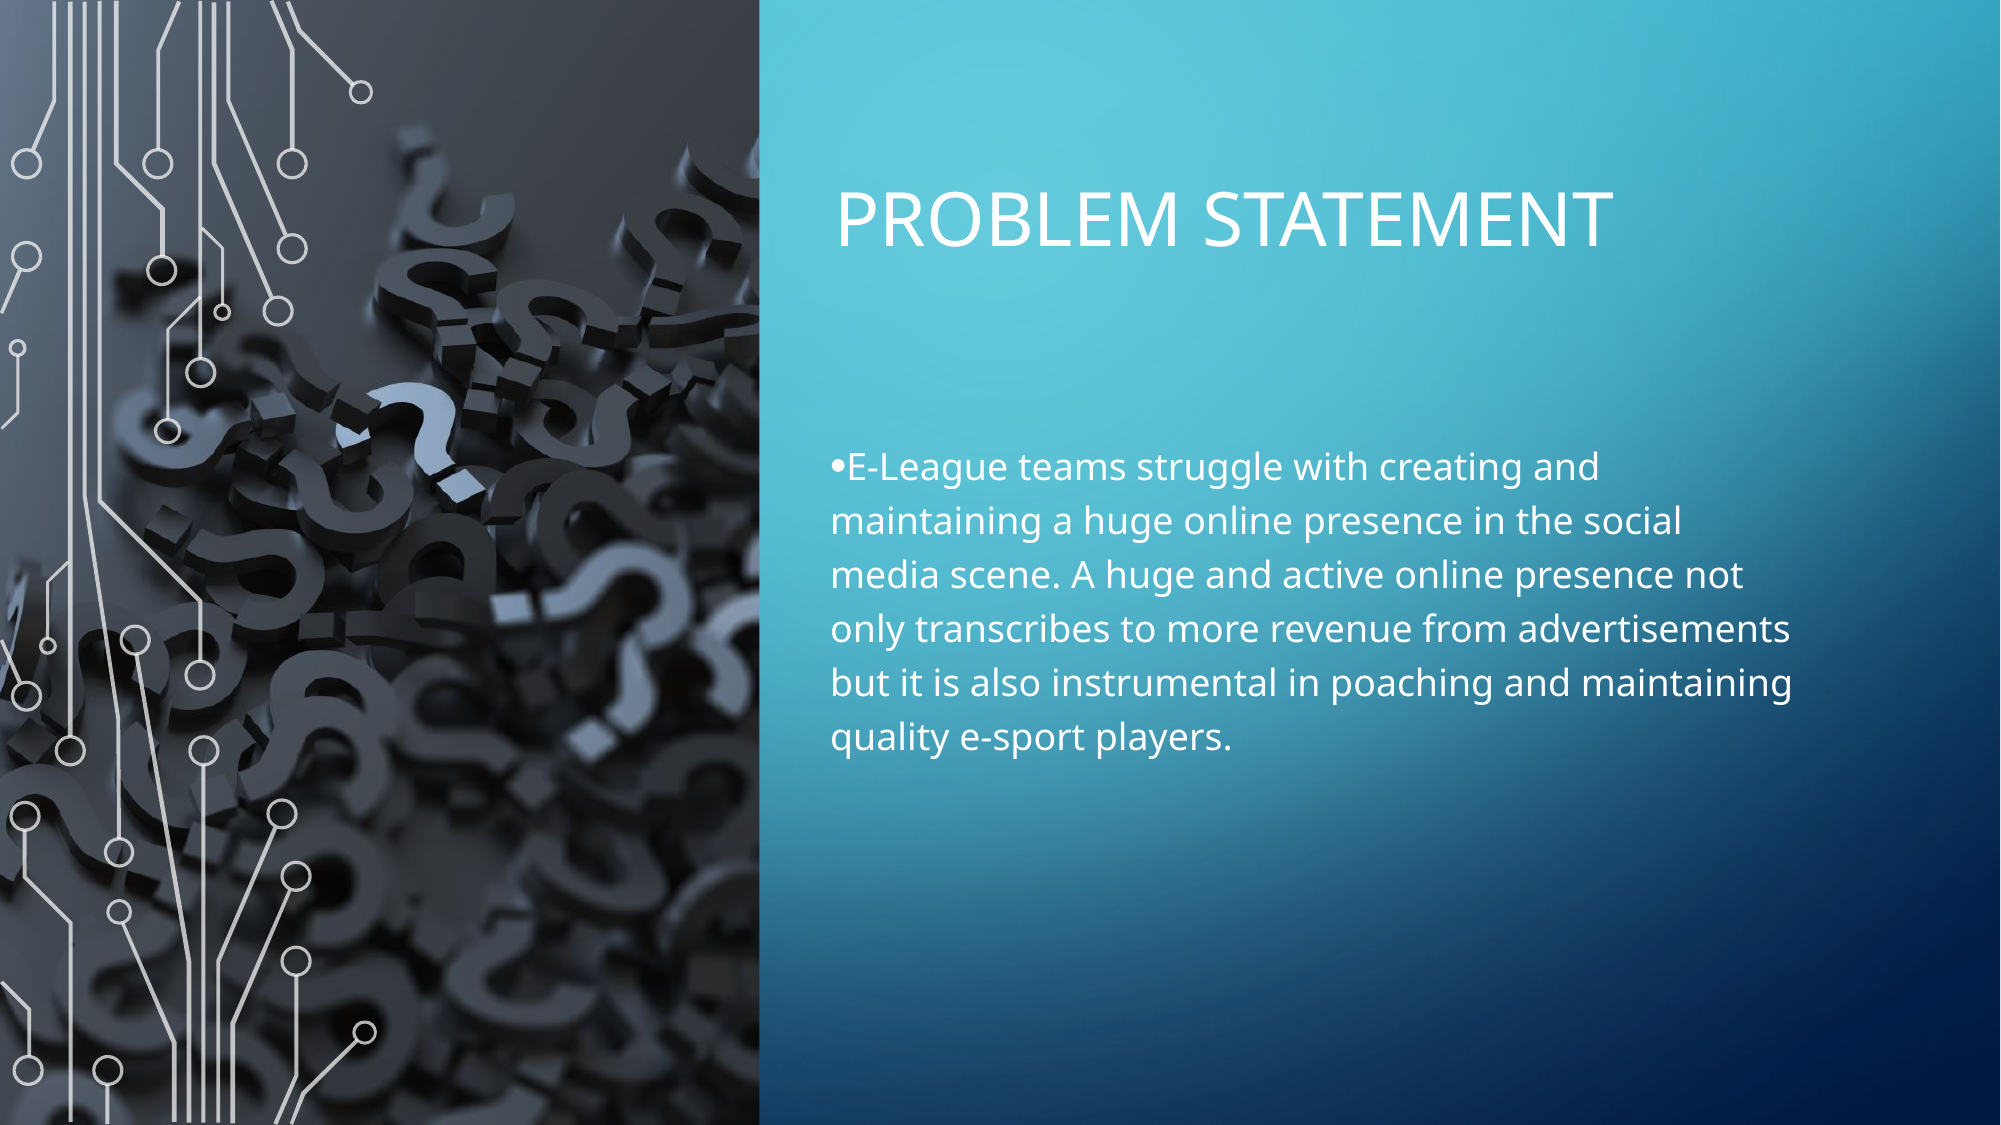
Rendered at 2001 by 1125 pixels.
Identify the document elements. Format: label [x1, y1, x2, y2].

text_box [760, 0, 2000, 1125]
text_box [0, 0, 379, 1125]
picture [379, 0, 760, 1125]
